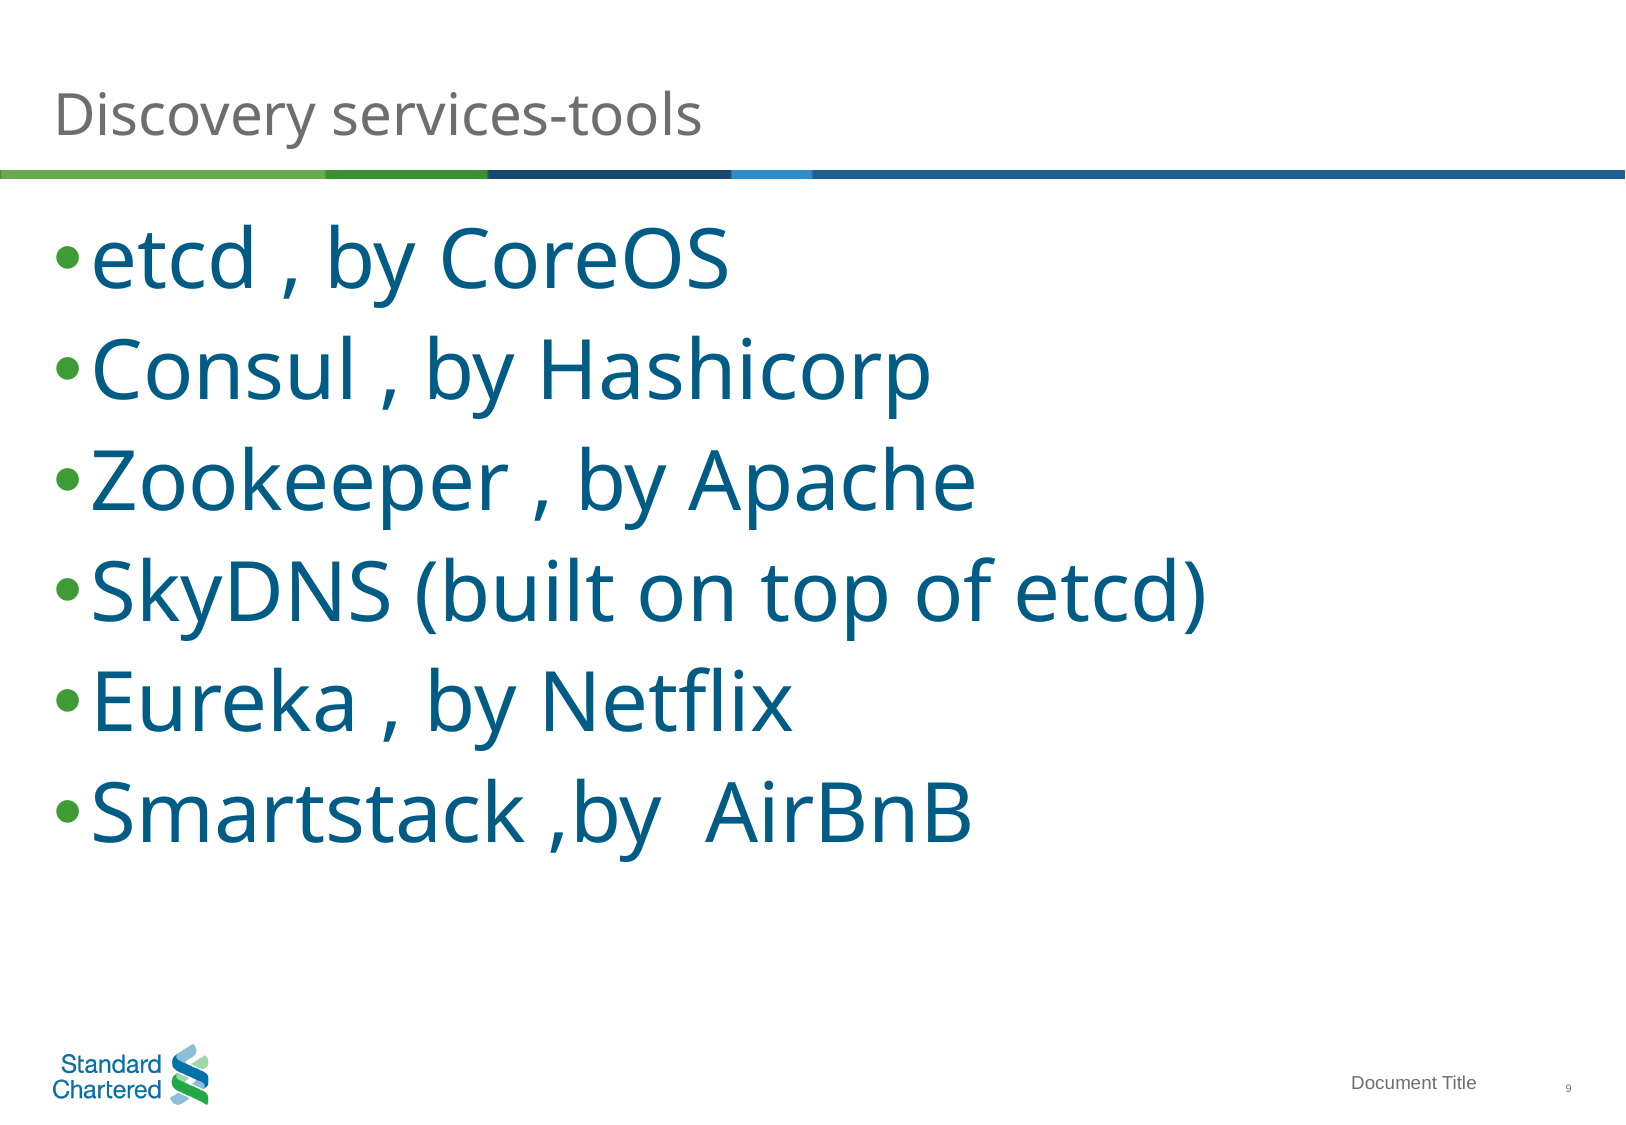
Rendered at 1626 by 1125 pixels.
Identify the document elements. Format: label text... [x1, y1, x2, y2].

list etcd , by CoreOS Consul , by Hashicorp Zookeeper , by Apache SkyDNS (built on top of etcd) Eureka , by Netflix Smartstack ,by AirBnB [53, 217, 1573, 1013]
picture [0, 170, 1625, 179]
title Discovery services-tools [53, 32, 1573, 148]
